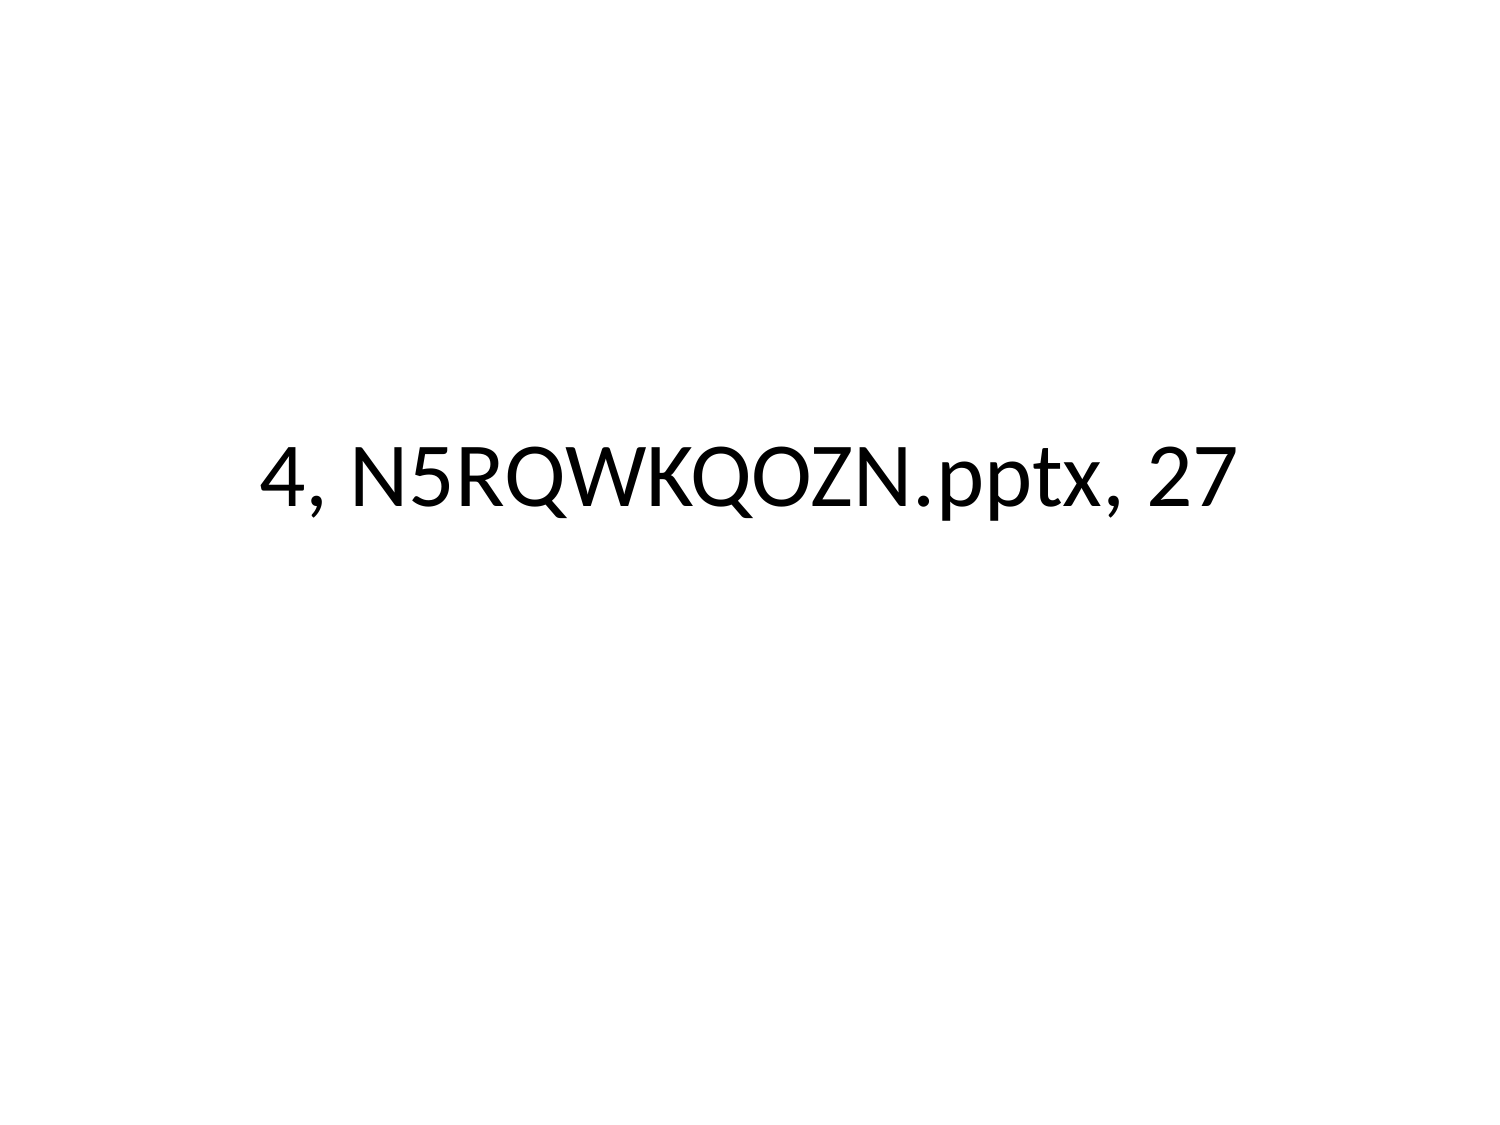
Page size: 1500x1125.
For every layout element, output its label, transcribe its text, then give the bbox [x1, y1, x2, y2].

title 4, N5RQWKQOZN.pptx, 27 [112, 349, 1388, 591]
